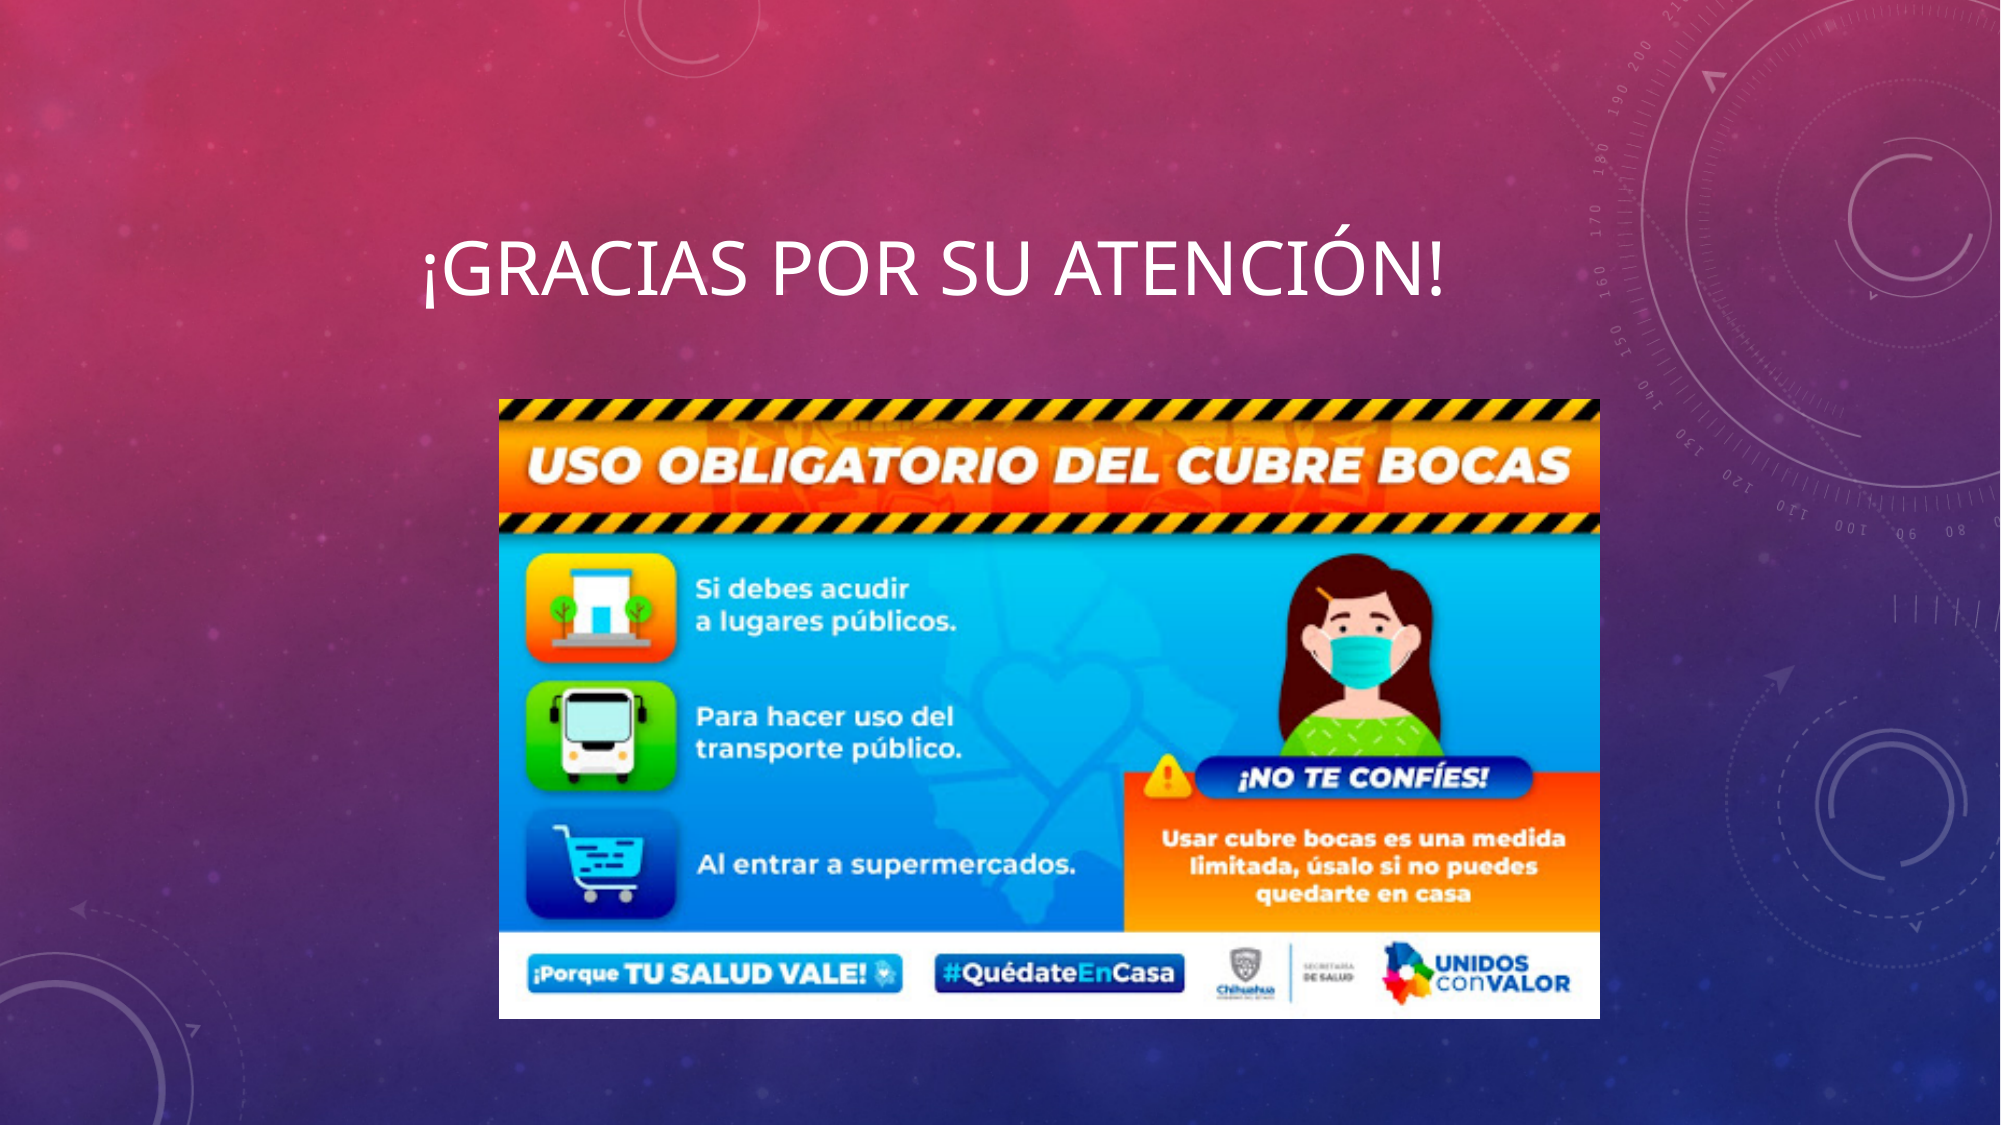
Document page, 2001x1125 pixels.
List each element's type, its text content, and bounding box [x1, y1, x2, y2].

picture [0, 0, 2001, 1125]
title ¡Gracias por su atención! [112, 146, 1775, 385]
